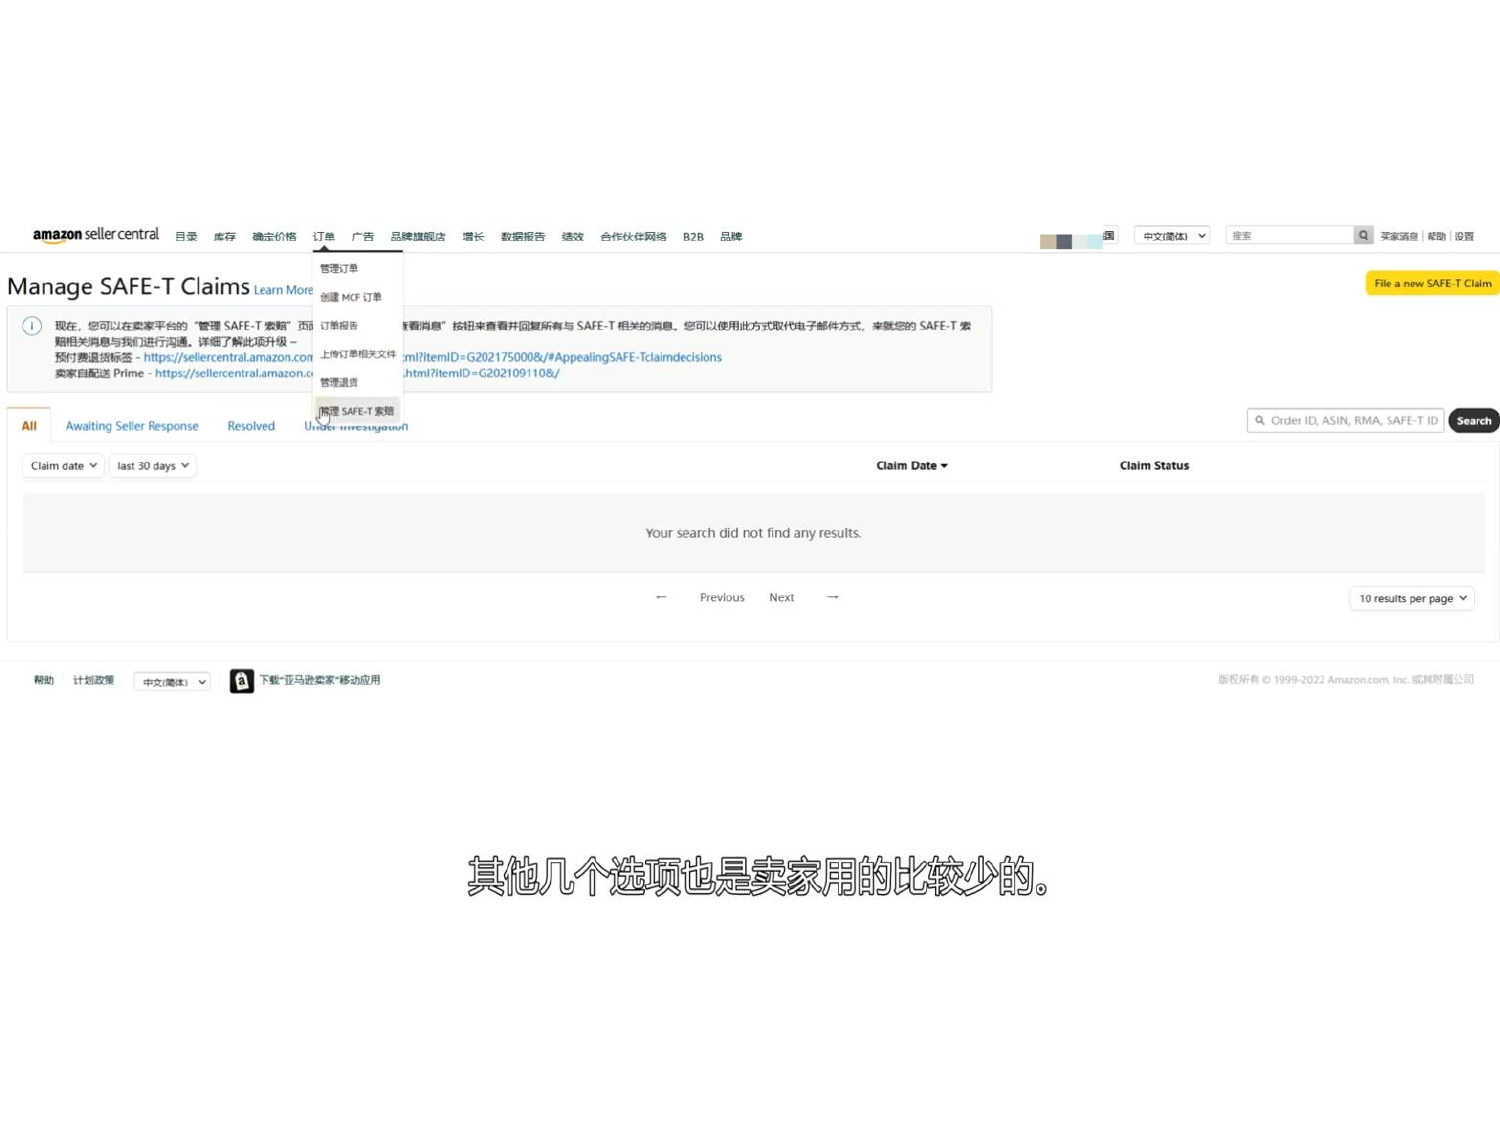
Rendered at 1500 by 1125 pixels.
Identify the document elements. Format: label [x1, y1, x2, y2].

picture [0, 217, 1500, 908]
